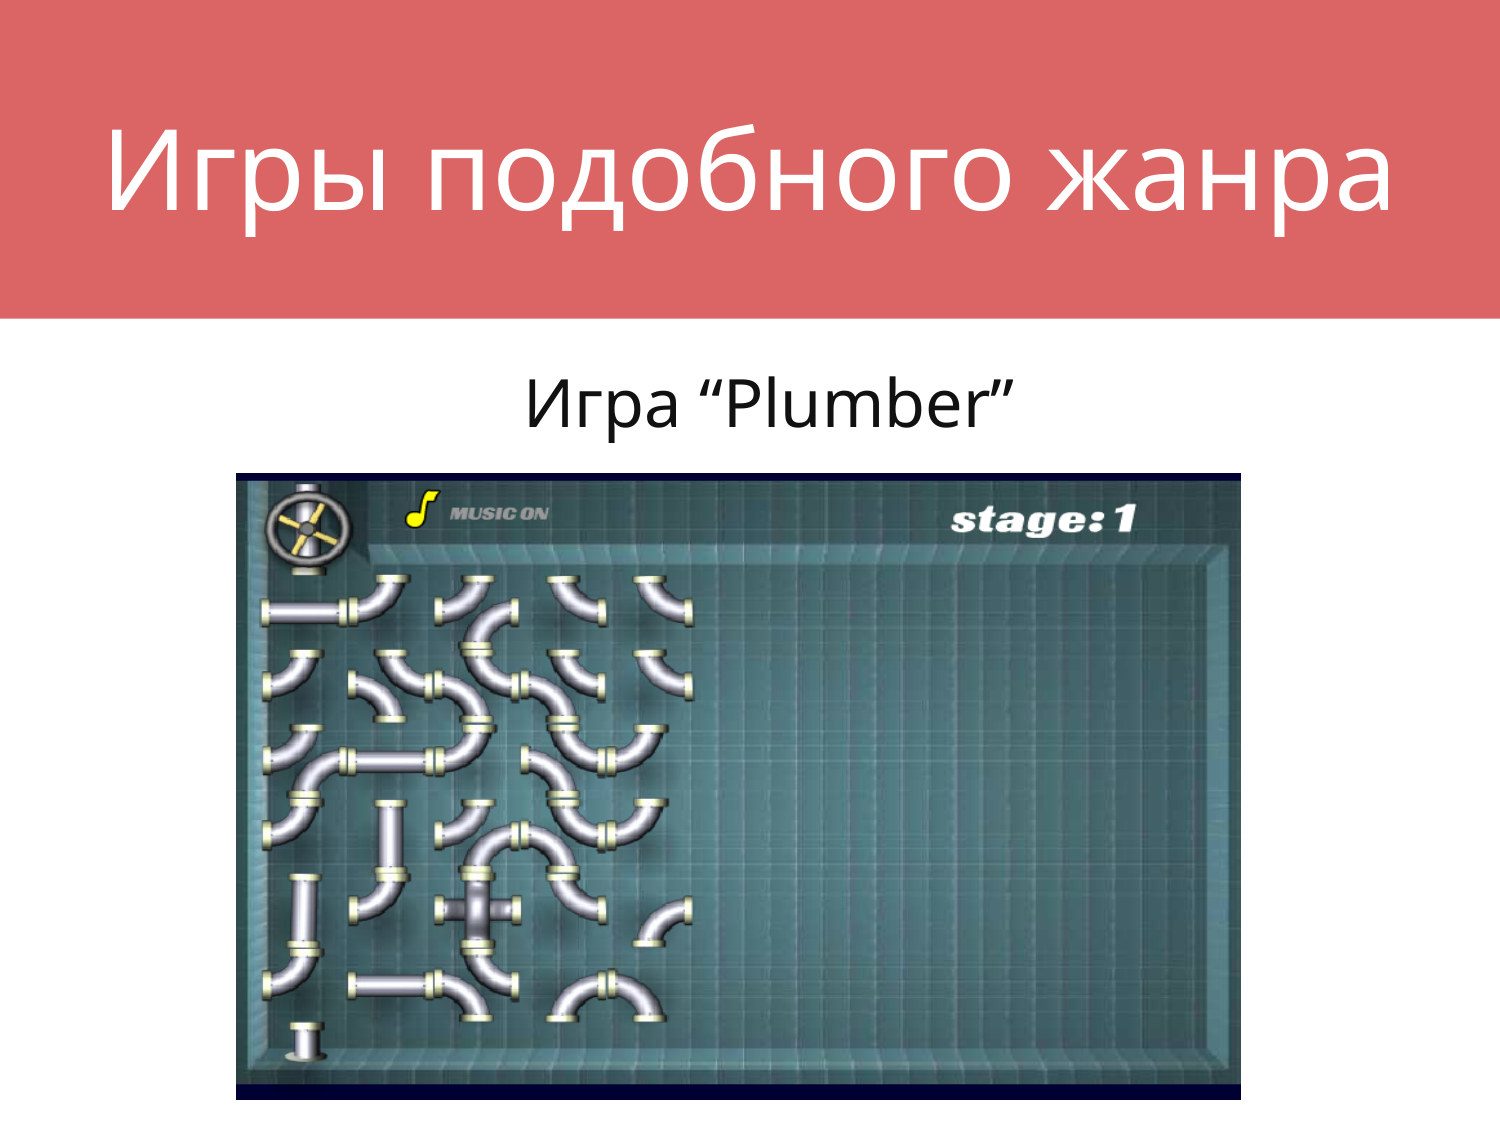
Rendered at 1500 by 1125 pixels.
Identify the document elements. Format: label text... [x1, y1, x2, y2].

text_box Игры подобного жанра [0, 0, 1500, 331]
picture [235, 473, 1241, 1100]
text_box Игра “Plumber” [94, 307, 1445, 495]
